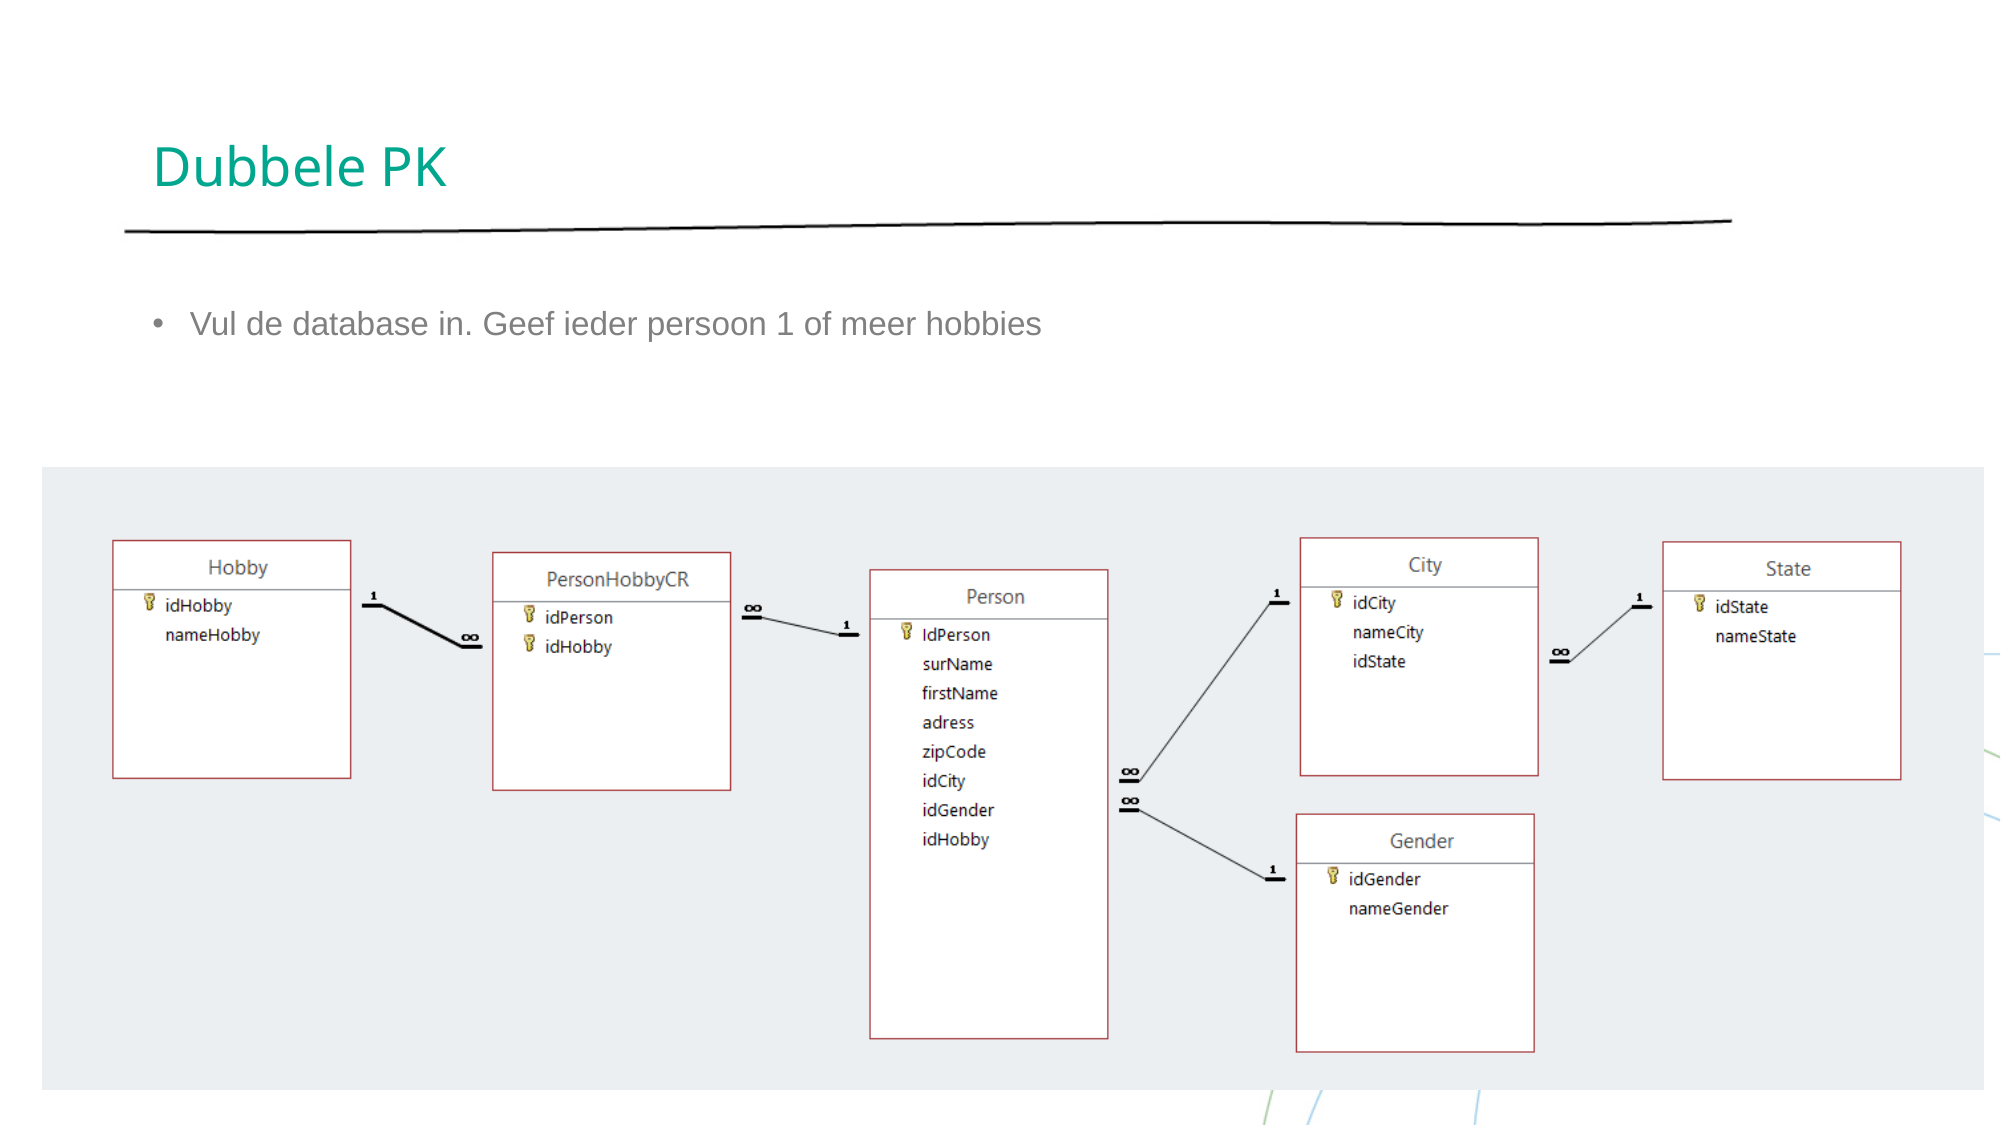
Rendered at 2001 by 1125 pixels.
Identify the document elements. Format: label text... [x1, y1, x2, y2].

picture [0, 0, 2001, 1125]
title Dubbele PK [137, 59, 1863, 278]
list Vul de database in. Geef ieder persoon 1 of meer hobbies [137, 299, 1863, 467]
